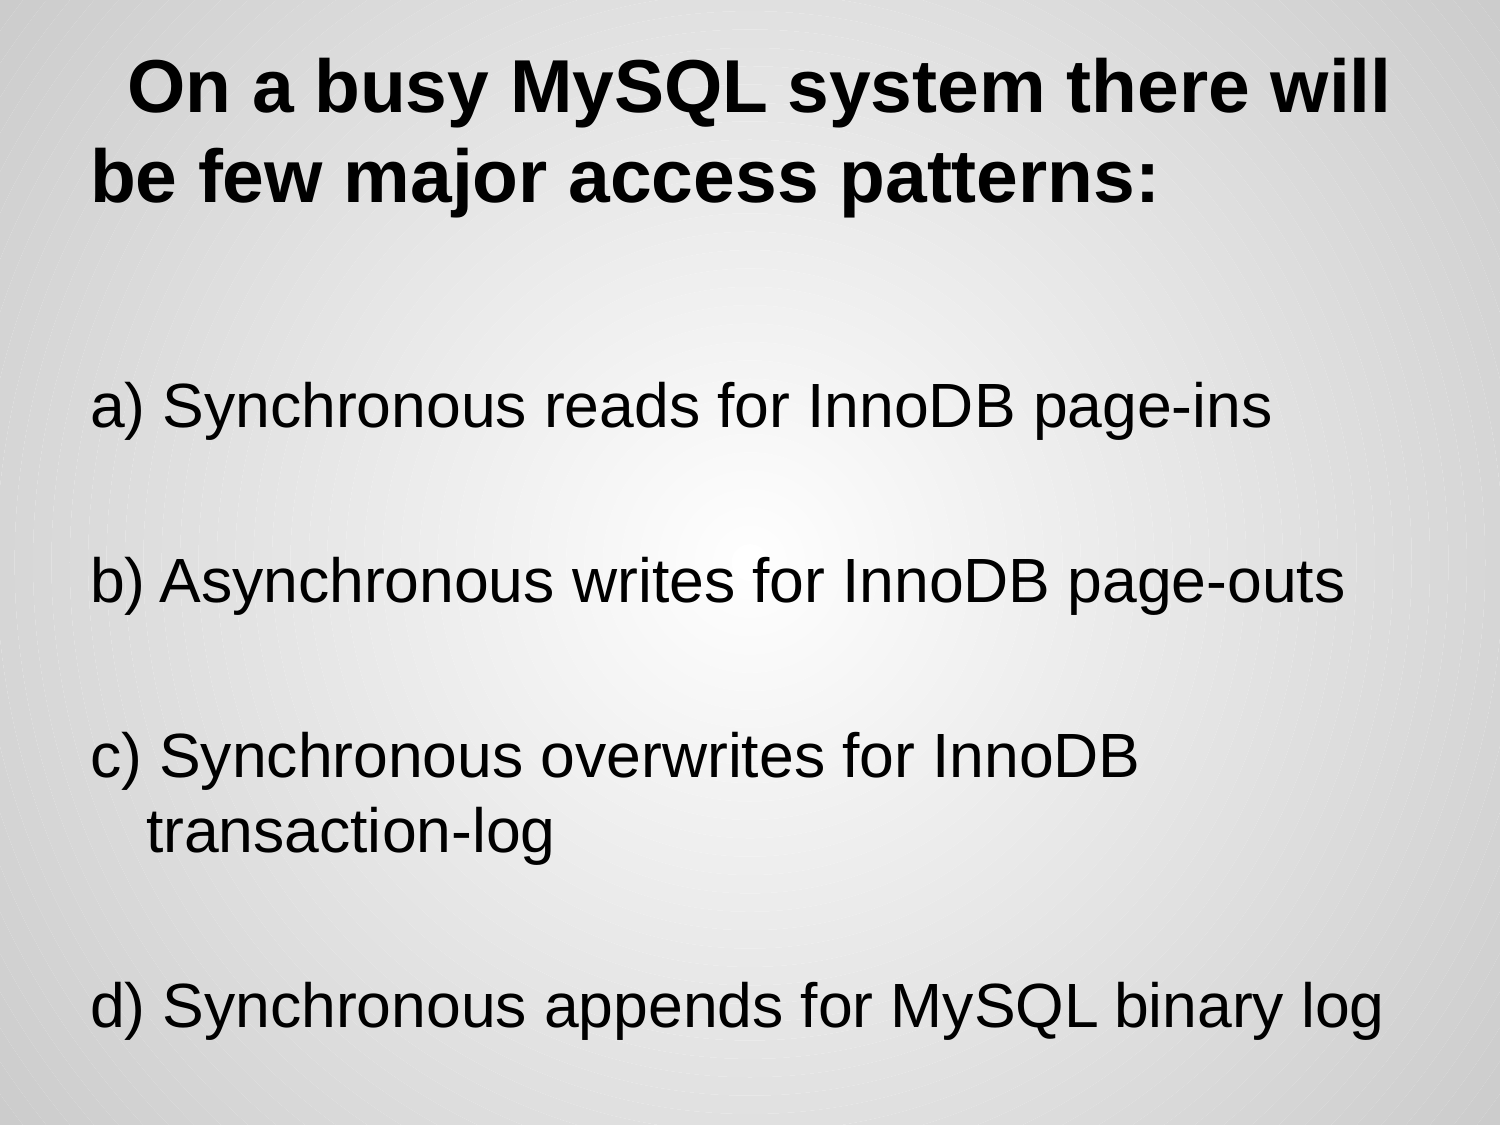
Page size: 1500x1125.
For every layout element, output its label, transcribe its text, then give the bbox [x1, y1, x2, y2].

list a) Synchronous reads for InnoDB page-ins b) Asynchronous writes for InnoDB page-outs c) Synchronous overwrites for InnoDB transaction-log d) Synchronous appends for MySQL binary log [75, 262, 1425, 1078]
title On a busy MySQL system there will be few major access patterns: [75, 45, 1425, 233]
